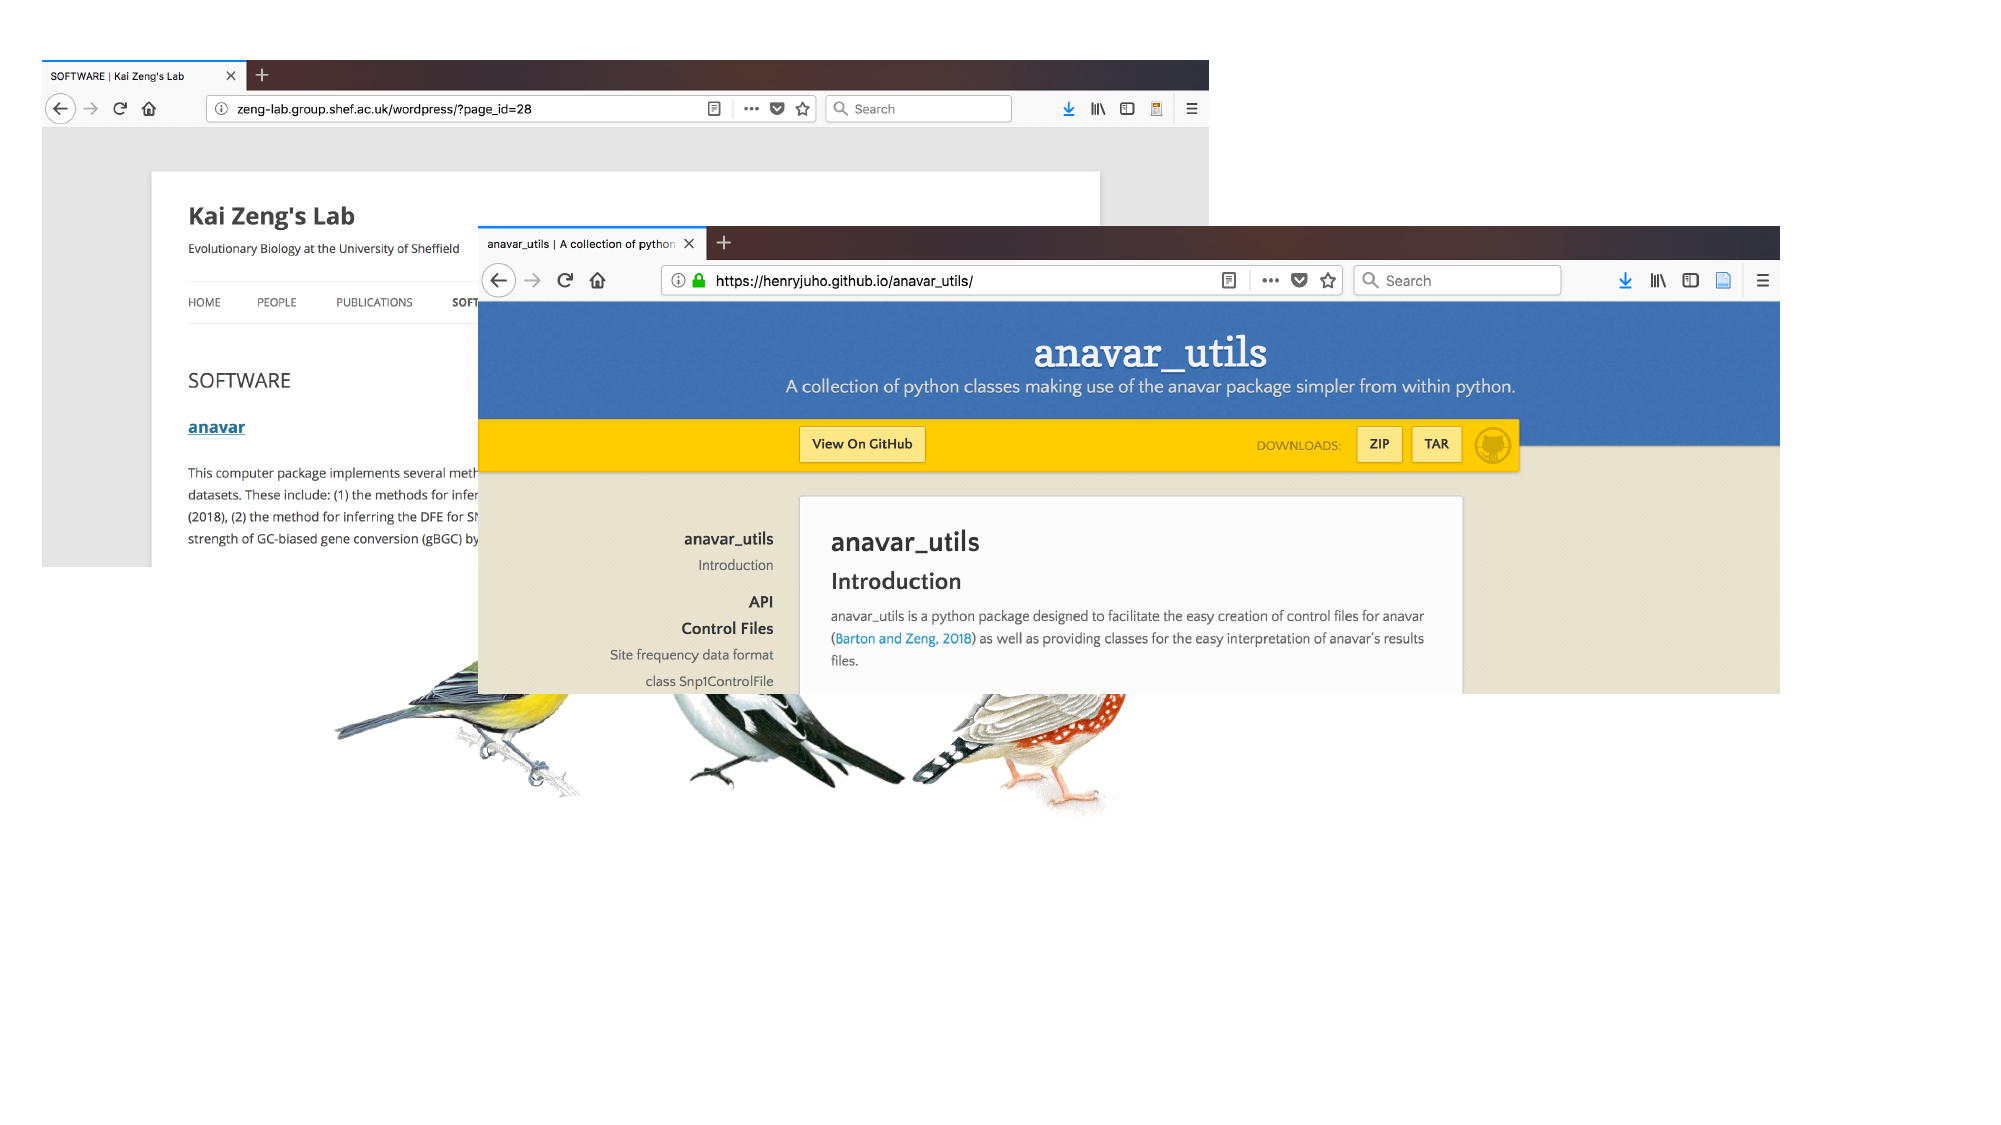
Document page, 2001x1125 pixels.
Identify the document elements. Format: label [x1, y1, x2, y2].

text_box [42, 60, 1780, 694]
text_box [302, 694, 1264, 876]
